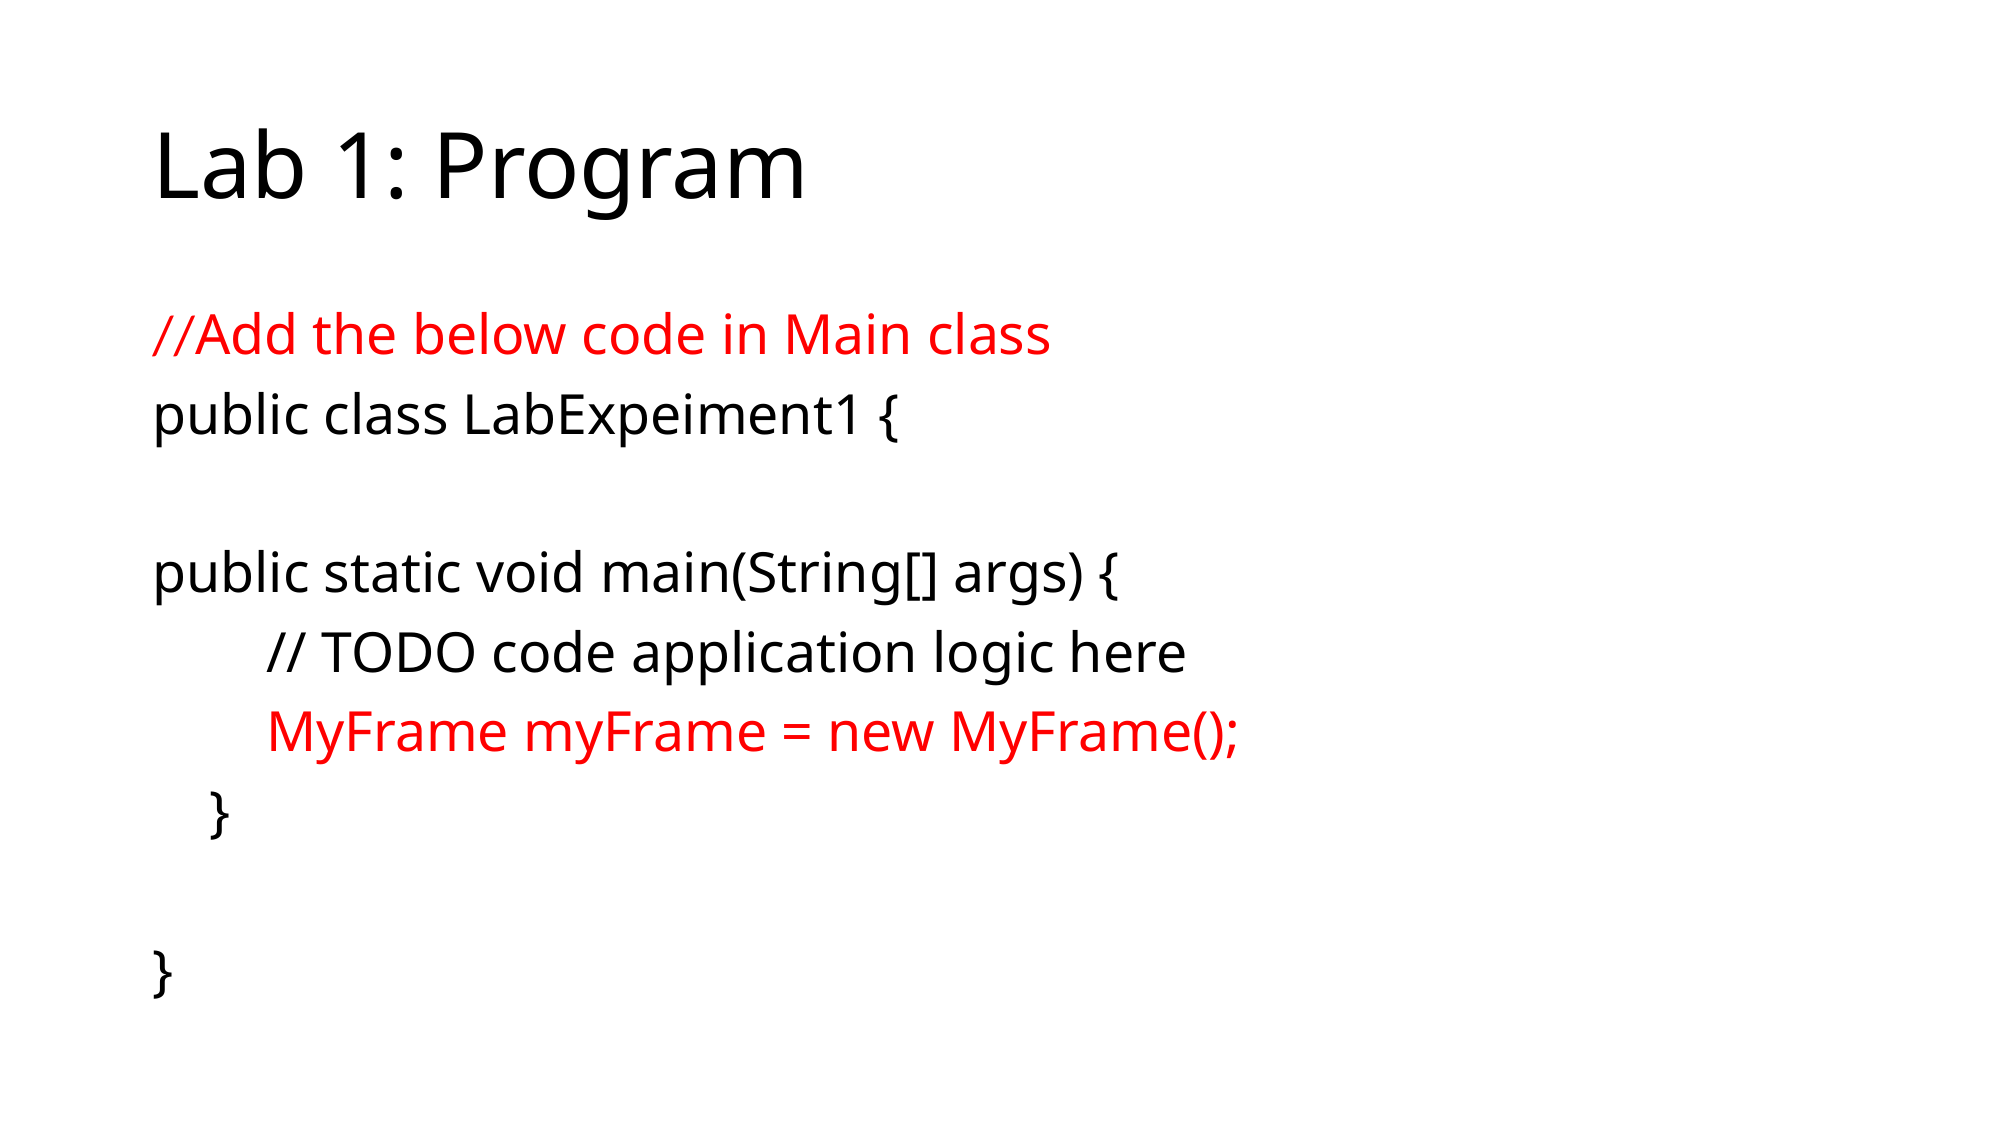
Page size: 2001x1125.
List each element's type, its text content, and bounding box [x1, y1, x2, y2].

title Lab 1: Program [137, 59, 1863, 278]
list //Add the below code in Main class public class LabExpeiment1 { public static void main(String[] args) { // TODO code application logic here MyFrame myFrame = new MyFrame(); } } [137, 299, 1863, 1014]
